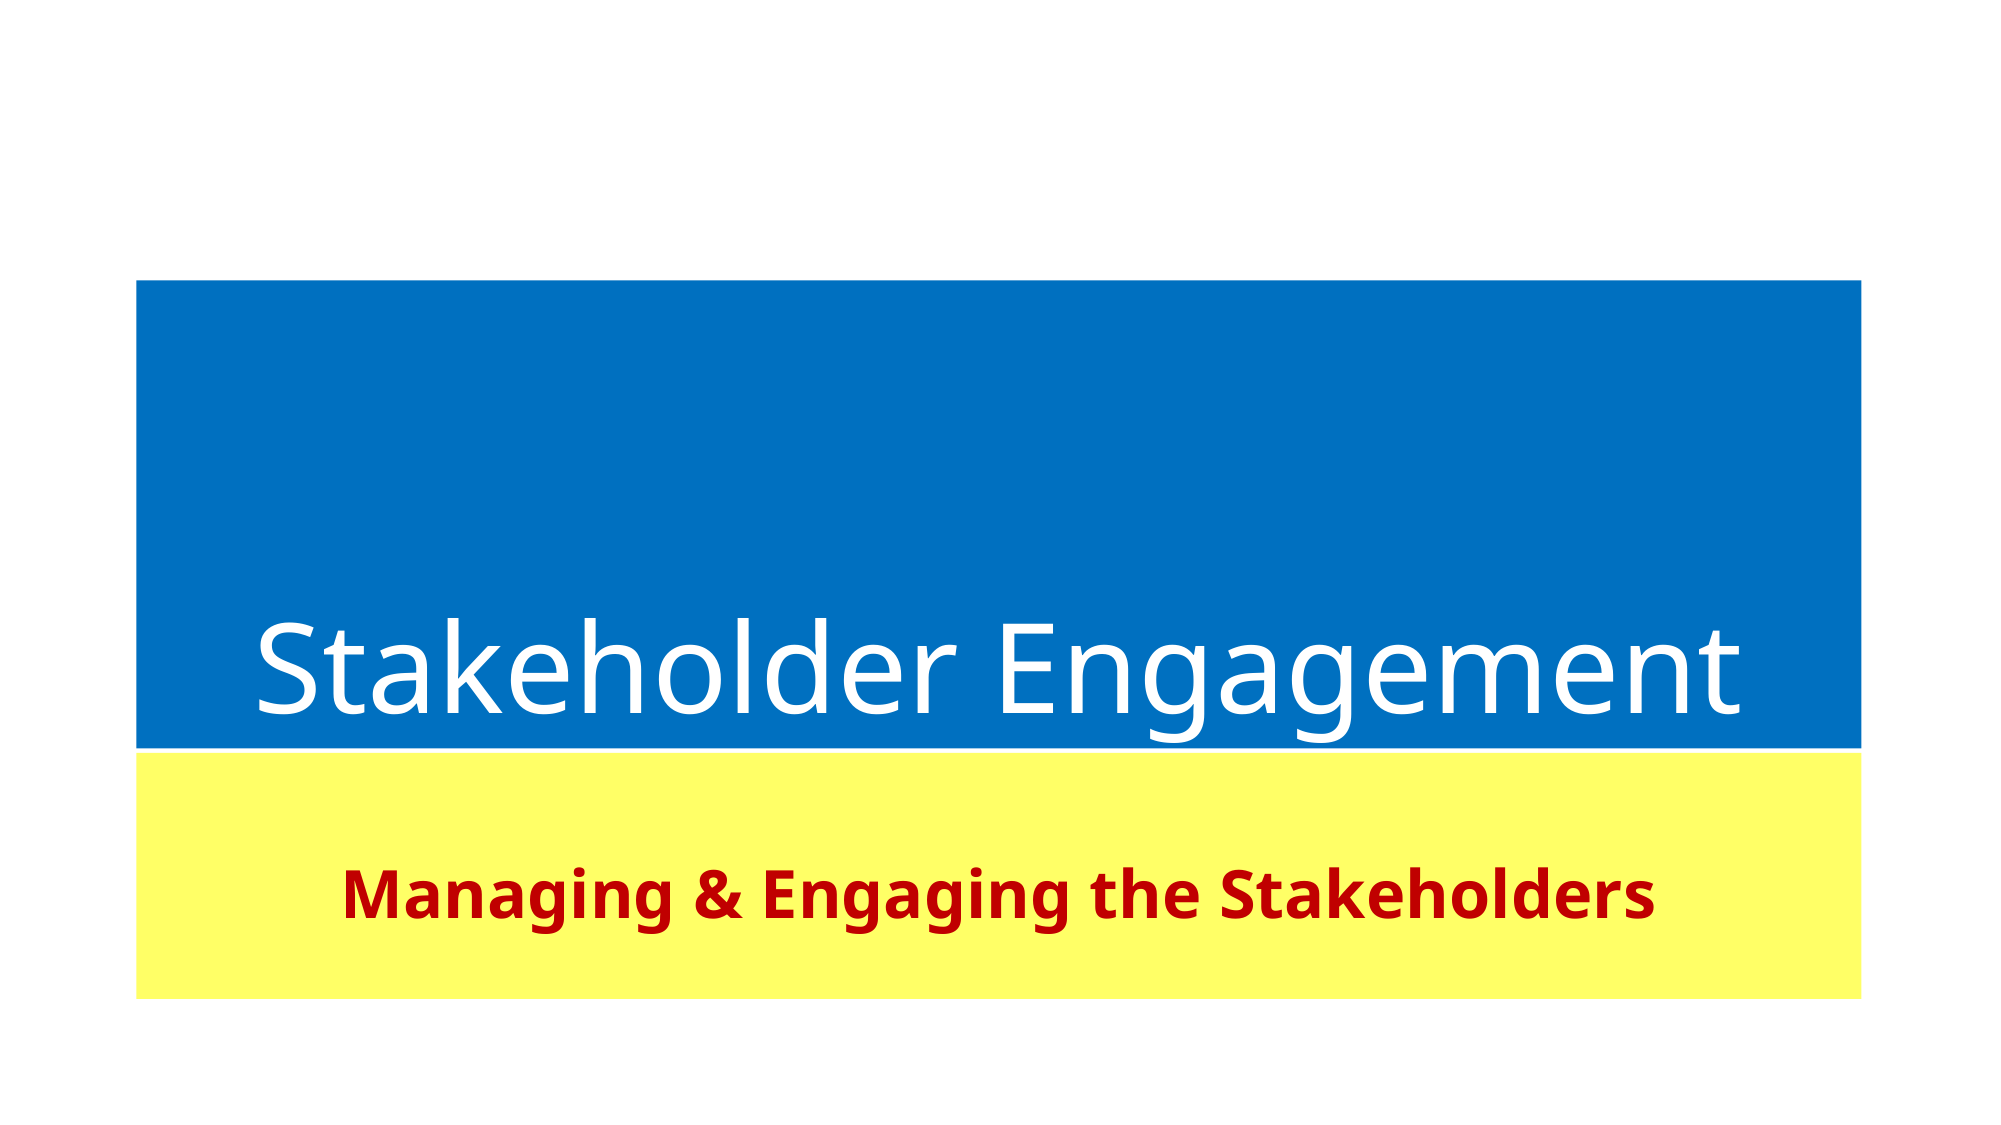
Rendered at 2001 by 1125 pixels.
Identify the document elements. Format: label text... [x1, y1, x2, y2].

list Managing & Engaging the Stakeholders [136, 752, 1862, 999]
title Stakeholder Engagement [136, 280, 1862, 749]
